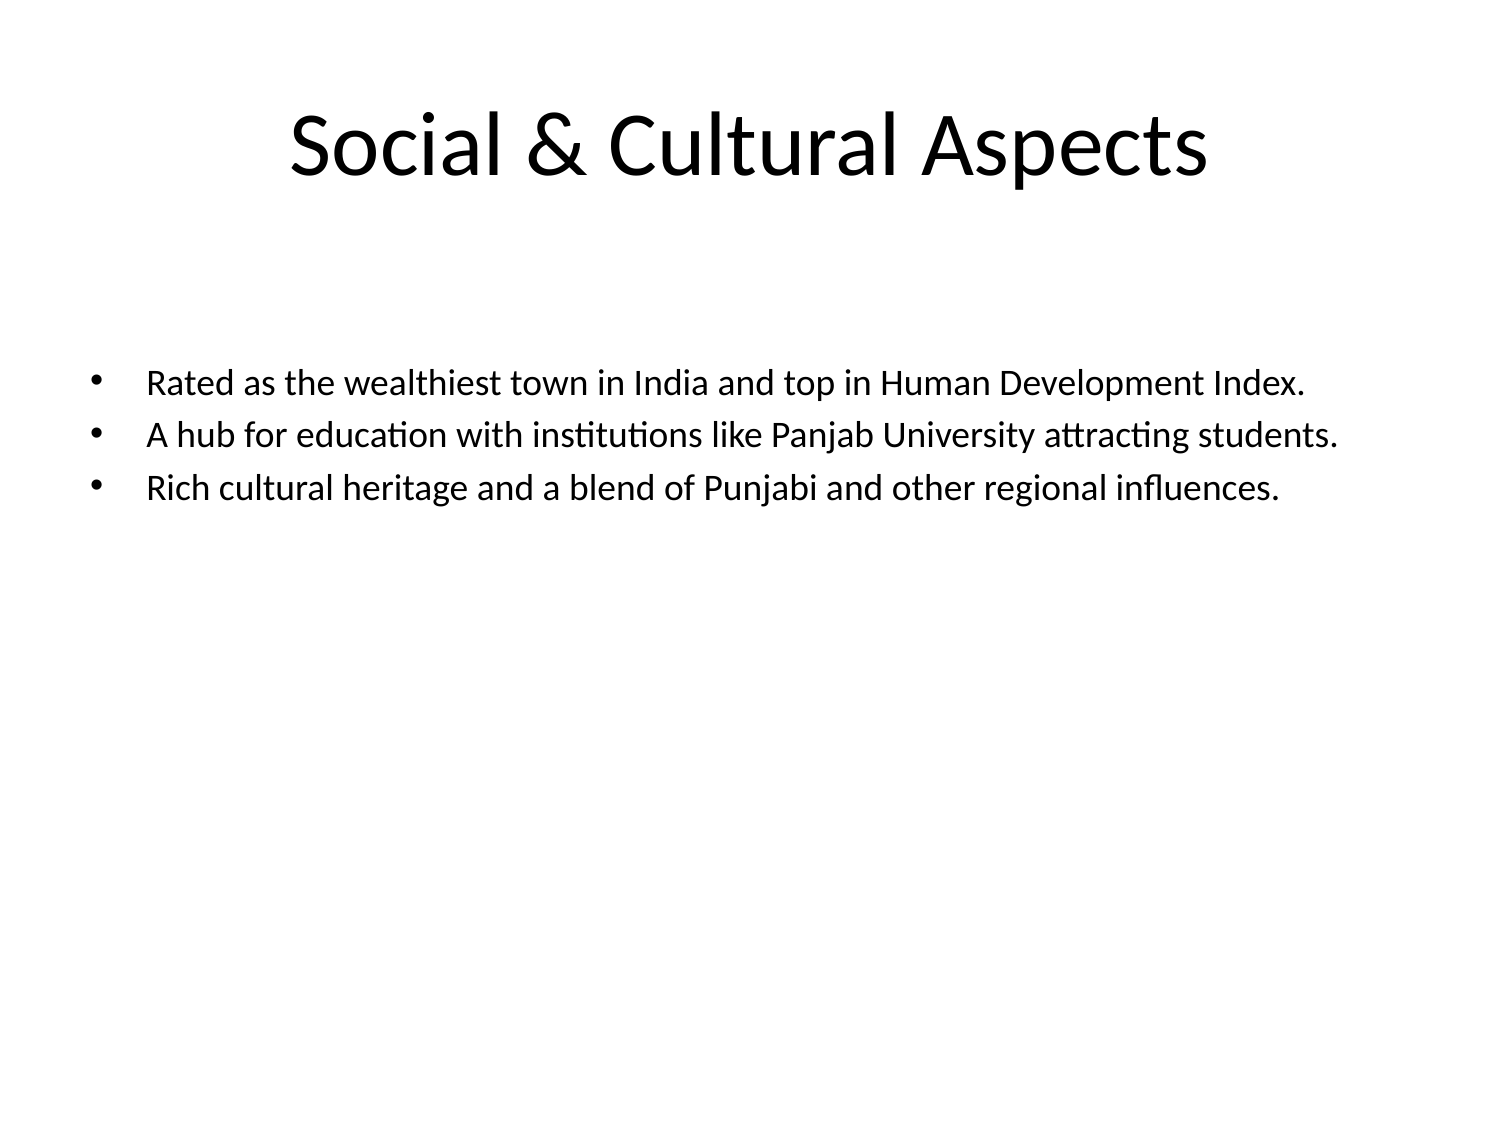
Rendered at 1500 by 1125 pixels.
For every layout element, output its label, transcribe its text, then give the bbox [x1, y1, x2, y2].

list Rated as the wealthiest town in India and top in Human Development Index. A hub for education with institutions like Panjab University attracting students. Rich cultural heritage and a blend of Punjabi and other regional influences. [75, 262, 1425, 1005]
title Social & Cultural Aspects [75, 45, 1425, 233]
